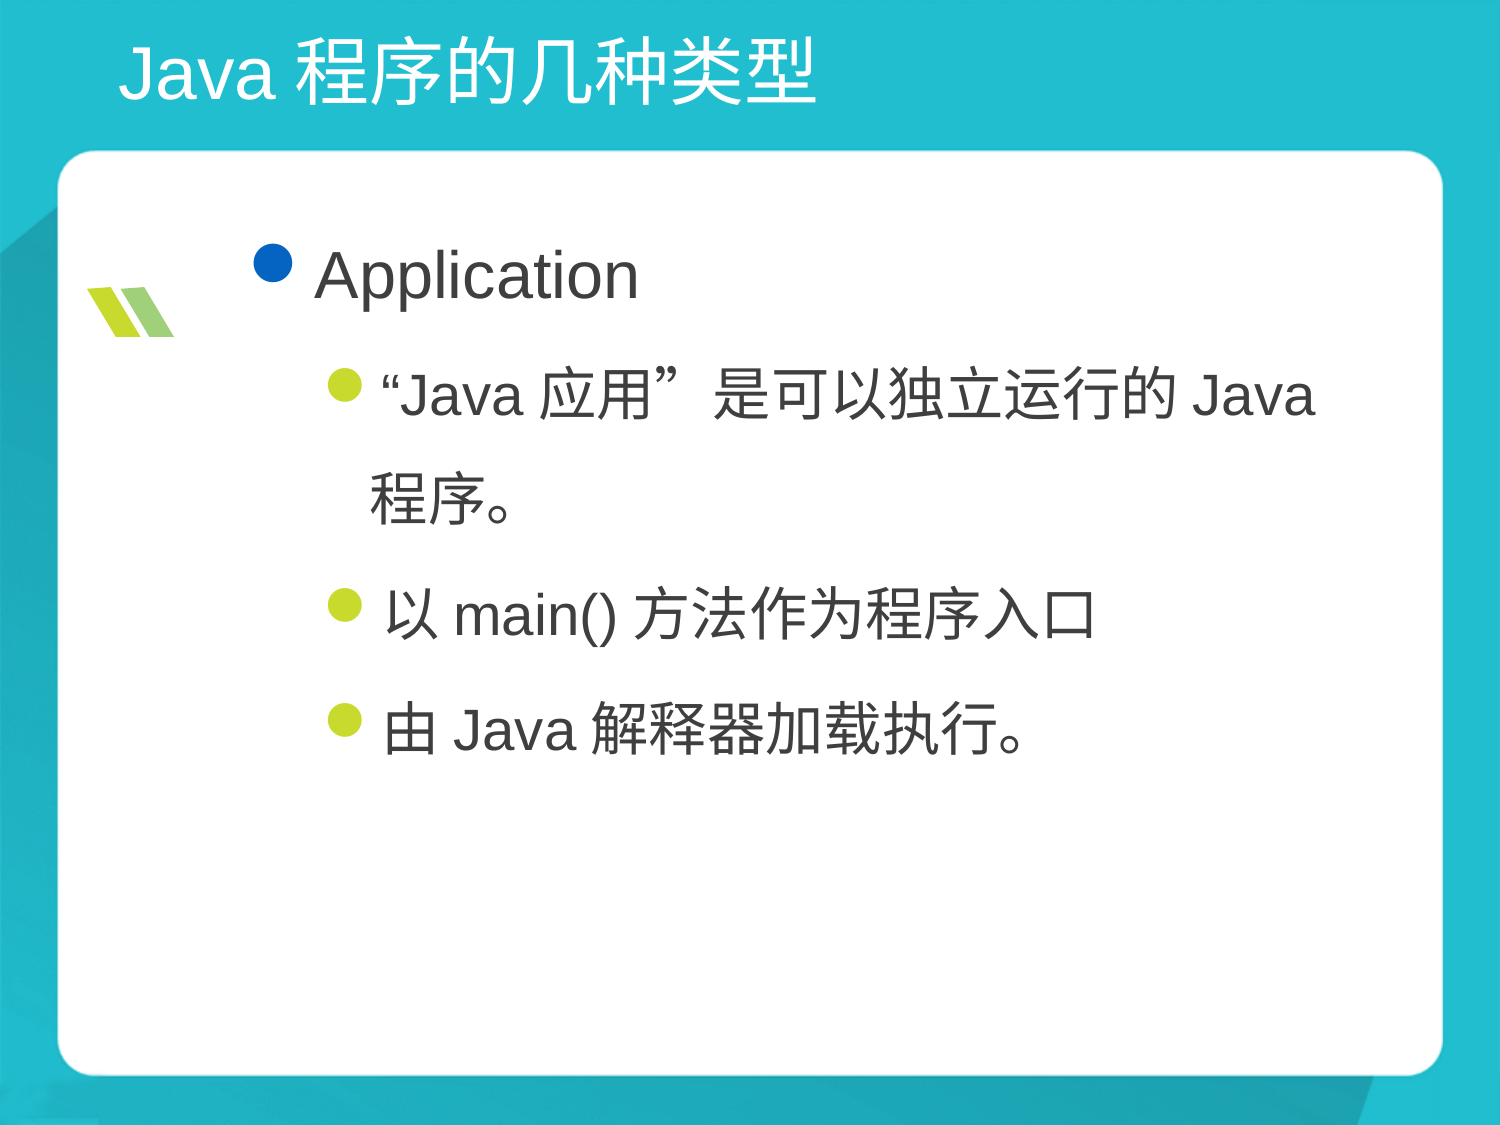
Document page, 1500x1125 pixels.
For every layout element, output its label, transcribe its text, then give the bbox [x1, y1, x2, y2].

list Application “Java应用”是可以独立运行的Java程序。 以main()方法作为程序入口 由Java解释器加载执行。 [233, 184, 1397, 1024]
text_box [118, 285, 176, 338]
title Java程序的几种类型 [103, 0, 1397, 150]
text_box [85, 285, 143, 338]
picture [0, 0, 1500, 1125]
